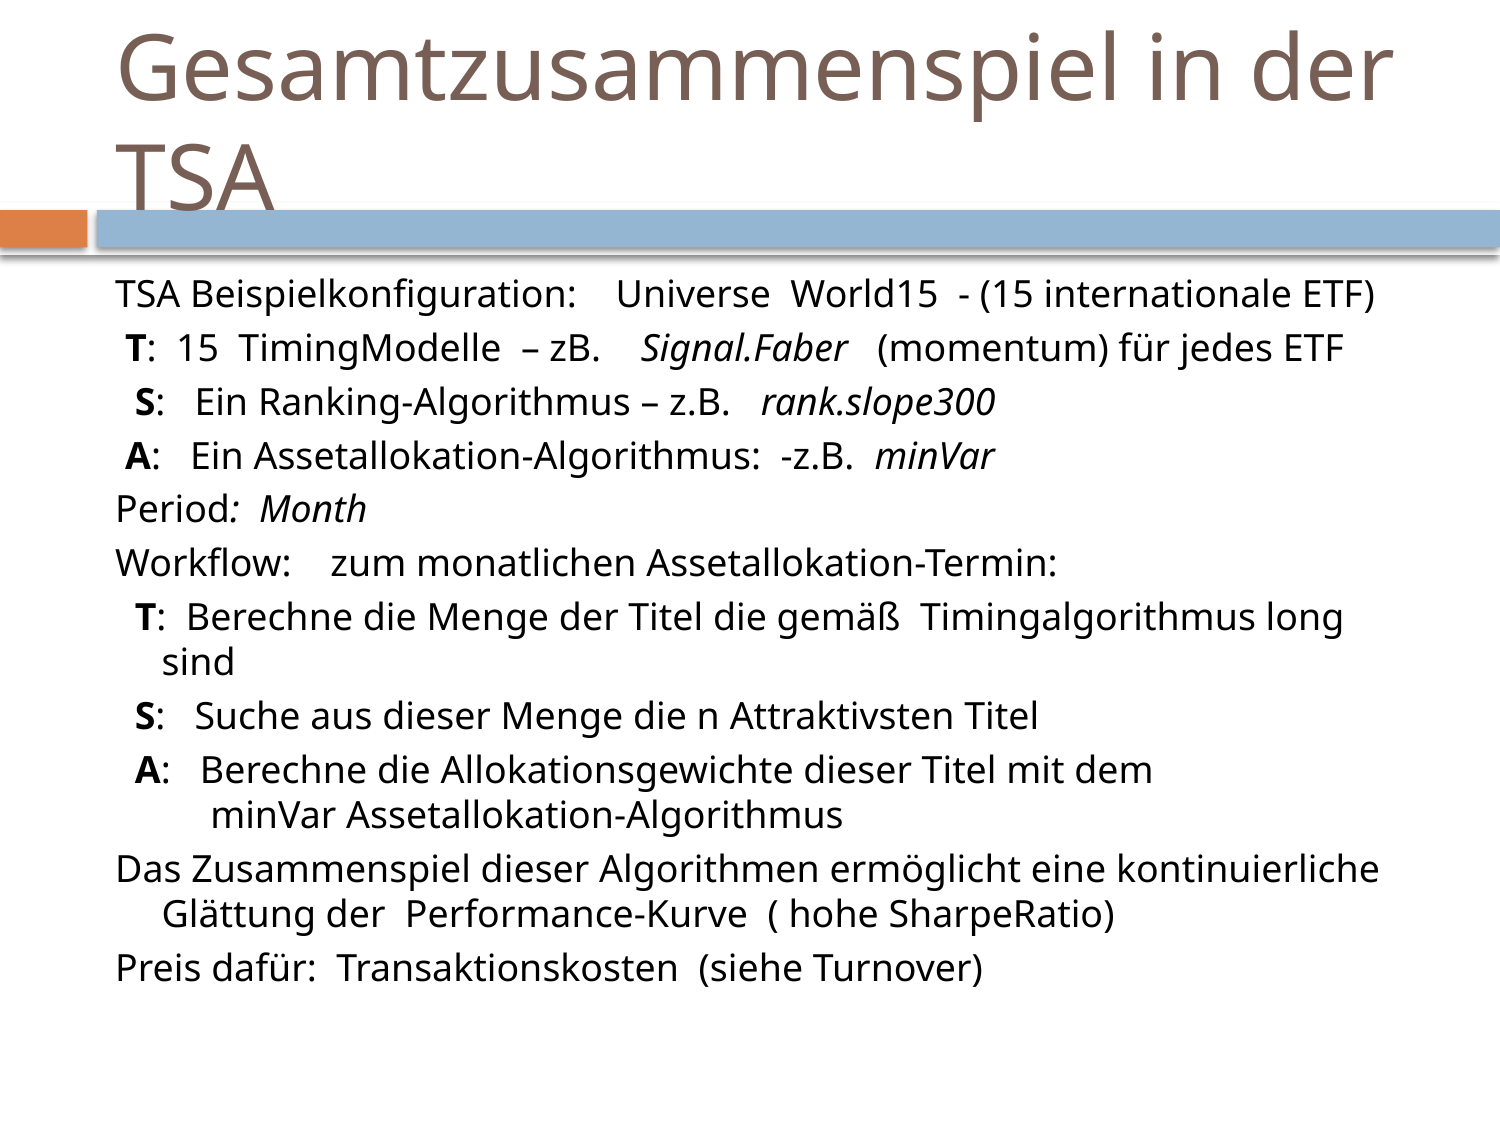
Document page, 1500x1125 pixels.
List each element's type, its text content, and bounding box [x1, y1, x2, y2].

title Gesamtzusammenspiel in der TSA [100, 37, 1438, 200]
list TSA Beispielkonfiguration: Universe World15 - (15 internationale ETF) T: 15 TimingModelle – zB. Signal.Faber (momentum) für jedes ETF S: Ein Ranking-Algorithmus – z.B. rank.slope300 A: Ein Assetallokation-Algorithmus: -z.B. minVar Period: Month Workflow: zum monatlichen Assetallokation-Termin: T: Berechne die Menge der Titel die gemäß Timingalgorithmus long sind S: Suche aus dieser Menge die n Attraktivsten Titel A: Berechne die Allokationsgewichte dieser Titel mit dem minVar Assetallokation-Algorithmus Das Zusammenspiel dieser Algorithmen ermöglicht eine kontinuierliche Glättung der Performance-Kurve ( hohe SharpeRatio) Preis dafür: Transaktionskosten (siehe Turnover) [100, 262, 1438, 1000]
